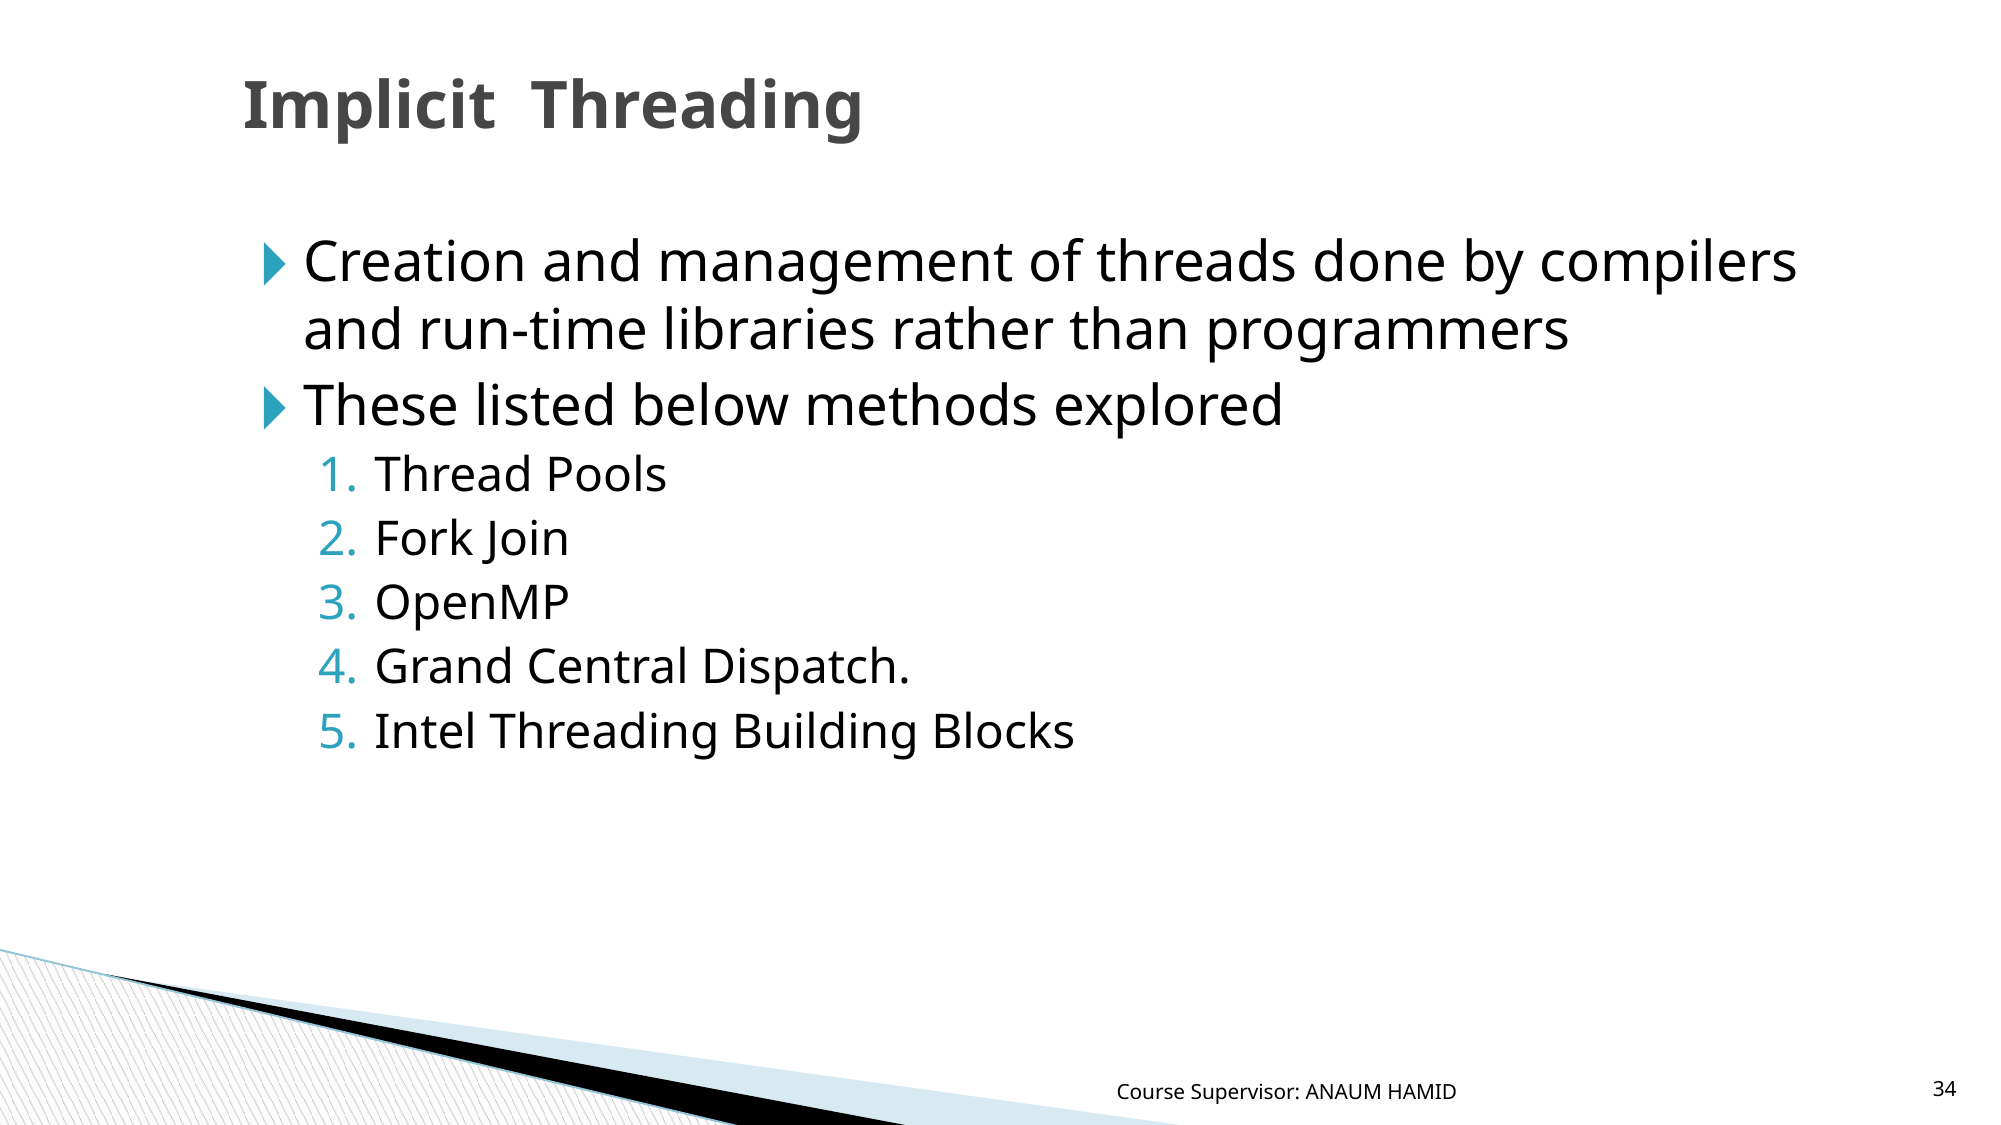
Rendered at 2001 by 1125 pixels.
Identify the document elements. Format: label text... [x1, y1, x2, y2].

footer Course Supervisor: ANAUM HAMID [957, 1051, 1473, 1112]
title Implicit Threading [228, 55, 1579, 150]
slide_number ‹#› [1891, 1051, 1972, 1112]
list Creation and management of threads done by compilers and run-time libraries rather than programmers These listed below methods explored Thread Pools Fork Join OpenMP Grand Central Dispatch. Intel Threading Building Blocks [228, 218, 1846, 953]
